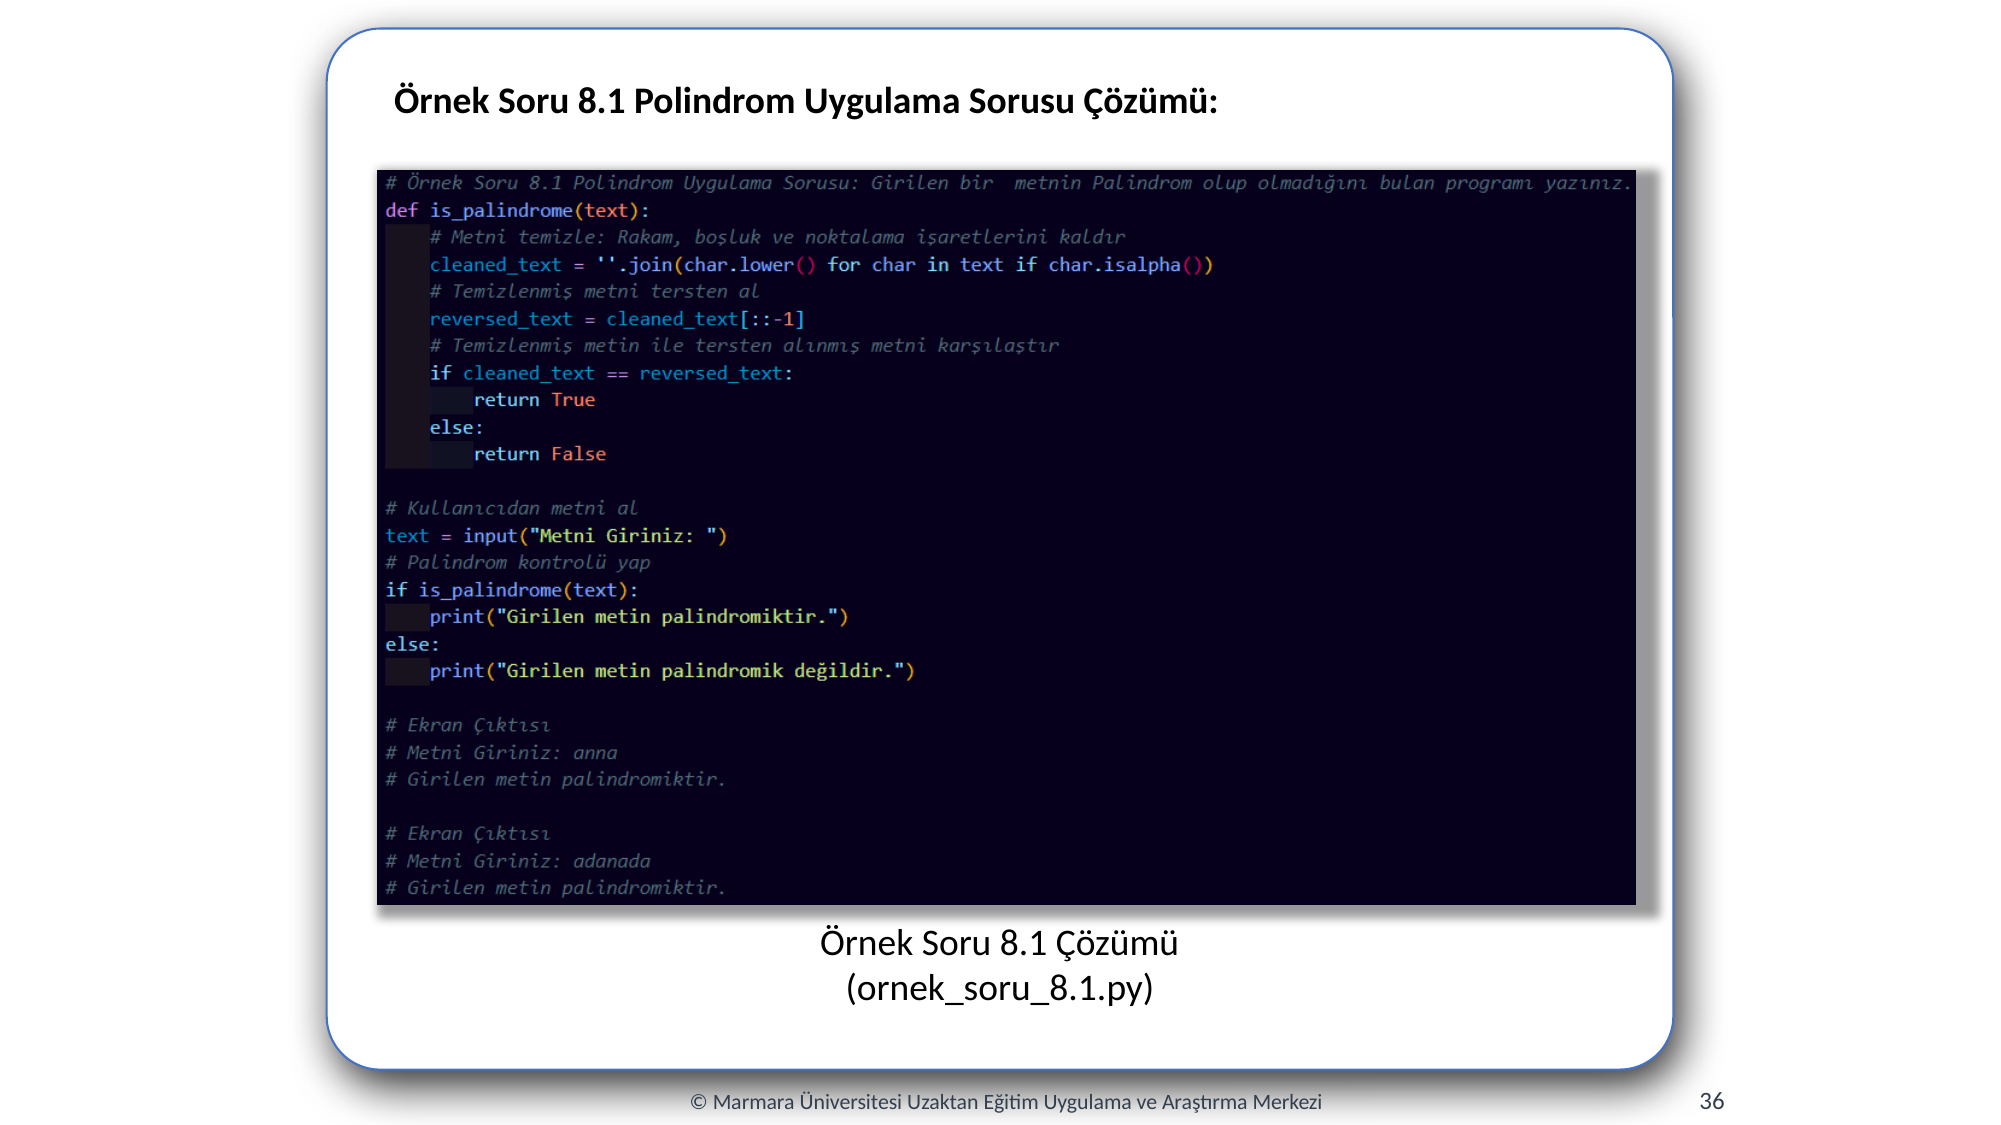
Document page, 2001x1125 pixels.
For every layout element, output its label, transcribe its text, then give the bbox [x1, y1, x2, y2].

text_box [325, 27, 1675, 1071]
text_box Örnek Soru 8.1 Polindrom Uygulama Sorusu Çözümü: [379, 68, 1595, 129]
footer © Marmara Üniversitesi Uzaktan Eğitim Uygulama ve Araştırma Merkezi [562, 1070, 1389, 1125]
text_box Örnek Soru 8.1 Çözümü (ornek_soru_8.1.py) [761, 910, 1239, 1016]
picture [377, 169, 1636, 905]
slide_number 36 [1389, 1069, 1740, 1125]
